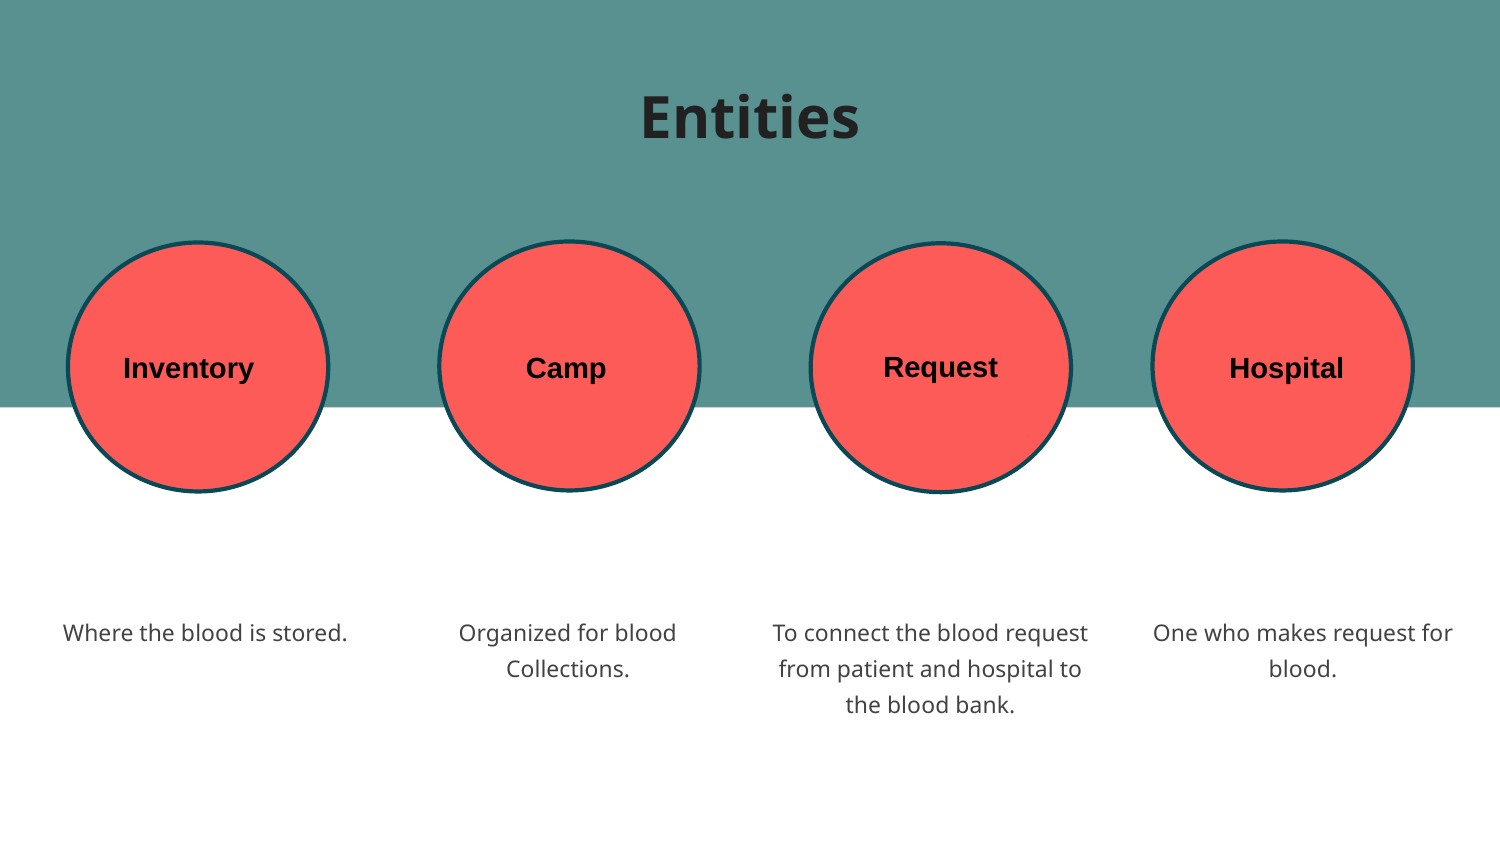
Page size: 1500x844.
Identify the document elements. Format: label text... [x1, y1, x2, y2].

text_box [808, 241, 1074, 495]
text_box Request [843, 340, 1039, 391]
text_box [65, 240, 331, 494]
list To connect the blood request from patient and hospital to the blood bank. [752, 597, 1110, 787]
text_box Camp [478, 342, 673, 393]
text_box [437, 239, 702, 493]
text_box Hospital [1185, 342, 1381, 393]
text_box [0, 0, 1500, 408]
text_box Inventory [108, 341, 303, 392]
list Organized for blood Collections. [389, 597, 747, 787]
list Where the blood is stored. [27, 597, 385, 787]
list One who makes request for blood. [1124, 597, 1482, 787]
title Entities [51, 61, 1449, 182]
text_box [1150, 239, 1415, 493]
